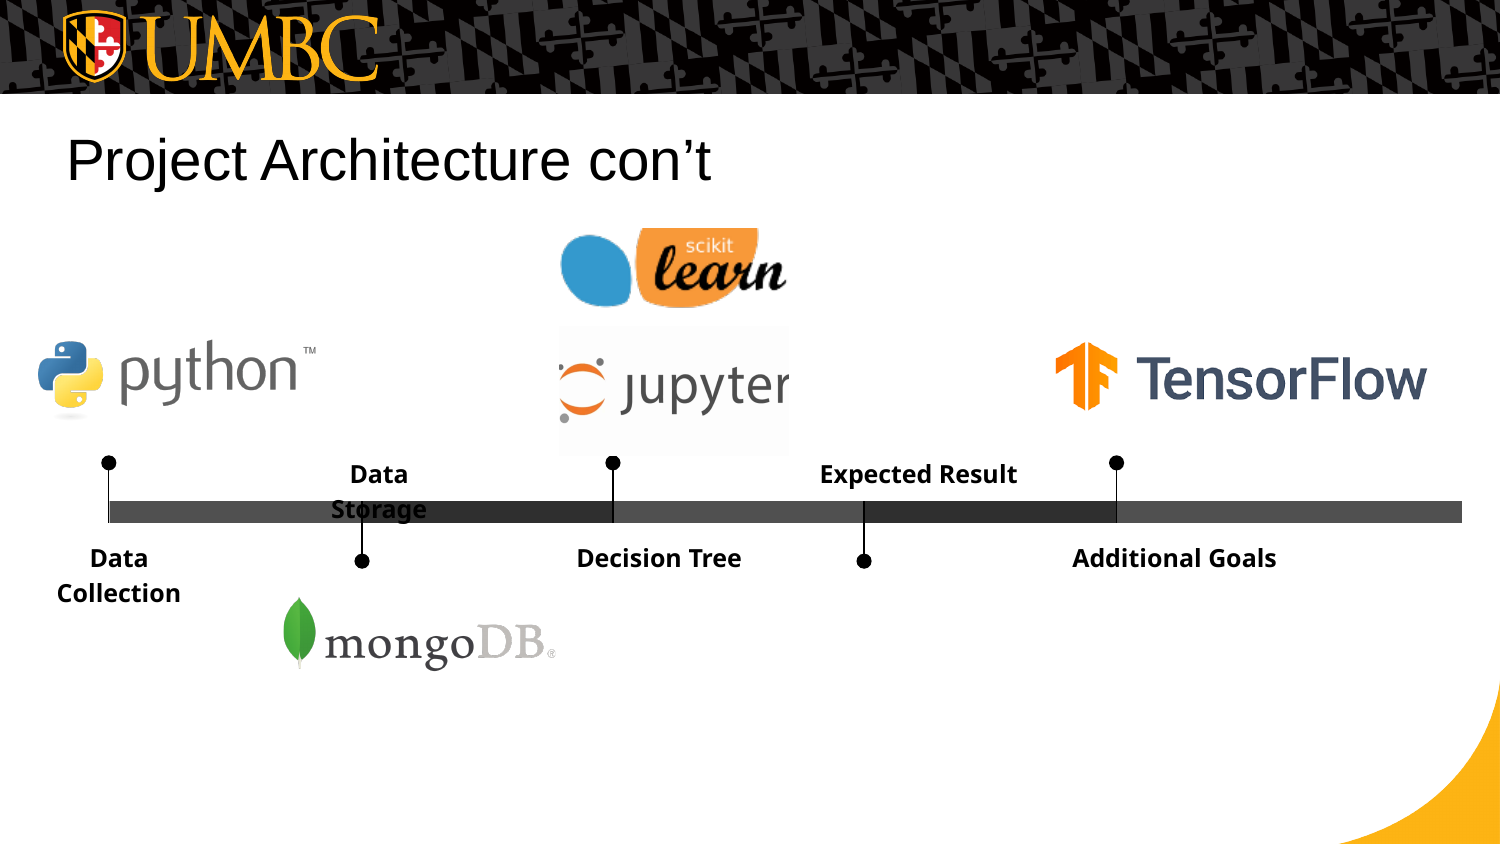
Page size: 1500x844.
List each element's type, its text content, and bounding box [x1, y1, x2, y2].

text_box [1055, 455, 1463, 585]
picture [1338, 679, 1500, 844]
picture [283, 584, 556, 679]
picture [37, 329, 316, 424]
picture [0, 0, 1500, 94]
title Project Architecture con’t [51, 106, 1449, 201]
picture [558, 228, 789, 312]
picture [1055, 334, 1428, 419]
picture [558, 326, 789, 456]
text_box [37, 455, 362, 585]
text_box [283, 439, 553, 569]
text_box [803, 439, 1117, 569]
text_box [558, 455, 865, 585]
